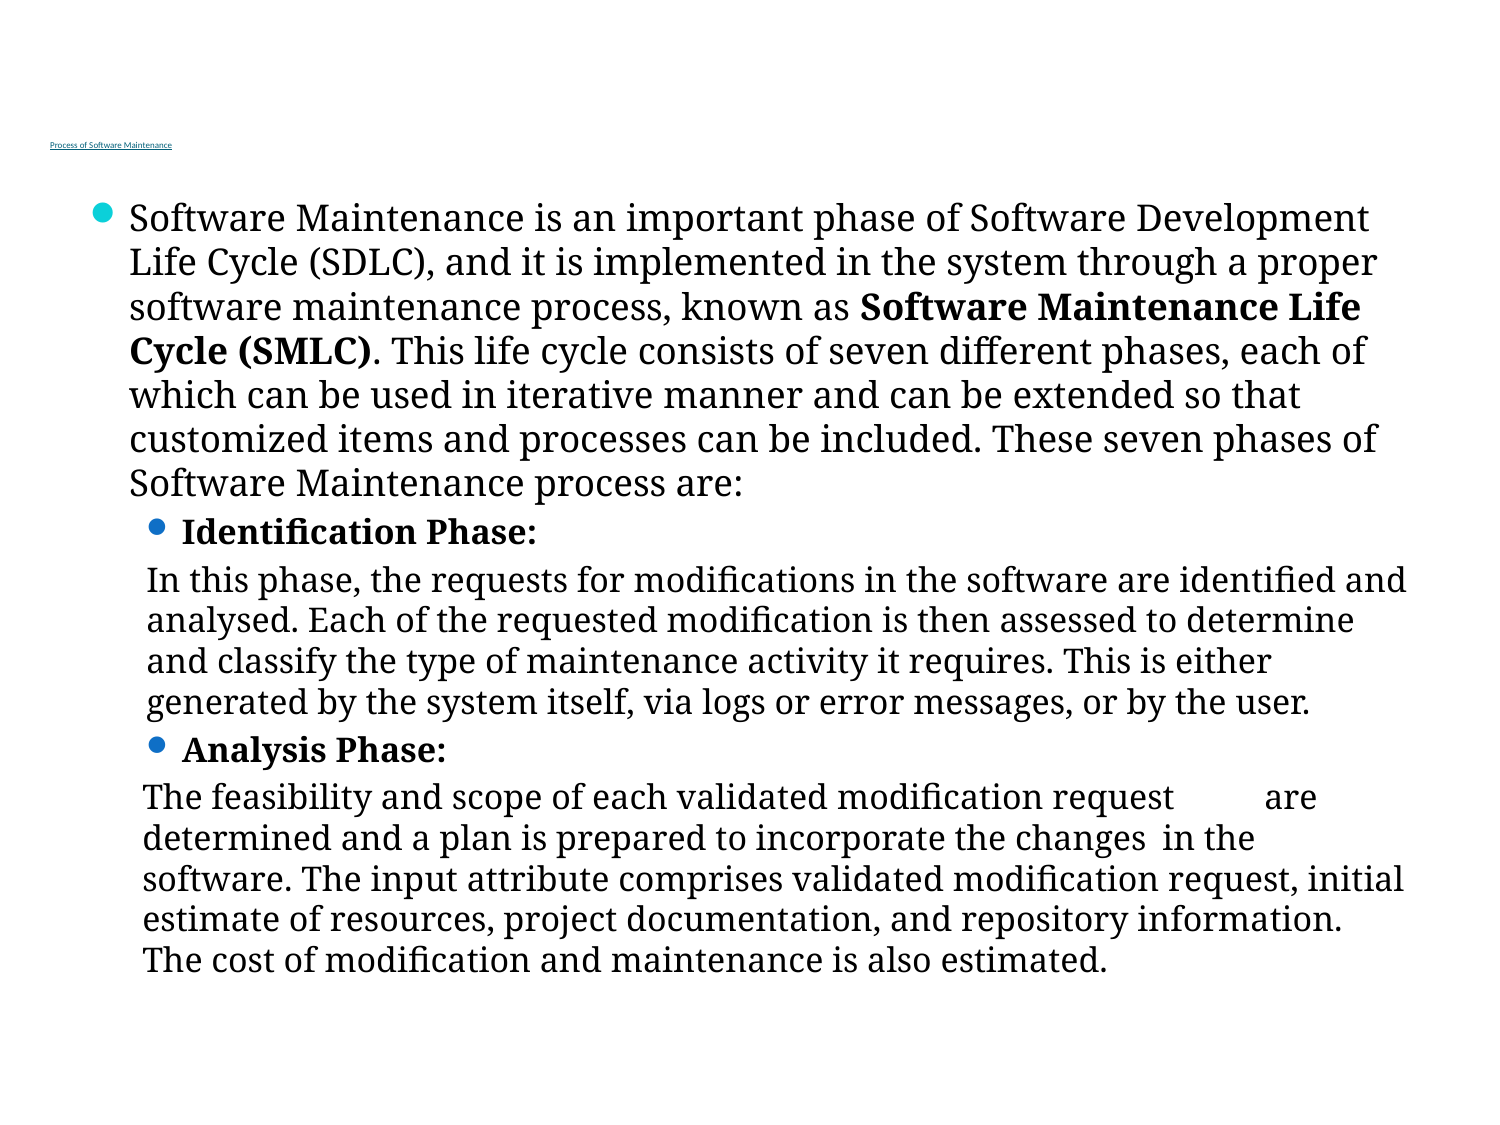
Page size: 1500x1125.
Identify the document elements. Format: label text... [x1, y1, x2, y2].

title Process of Software Maintenance [50, 50, 1400, 150]
list Software Maintenance is an important phase of Software Development Life Cycle (SDLC), and it is implemented in the system through a proper software maintenance process, known as Software Maintenance Life Cycle (SMLC). This life cycle consists of seven different phases, each of which can be used in iterative manner and can be extended so that customized items and processes can be included. These seven phases of Software Maintenance process are: Identification Phase: In this phase, the requests for modifications in the software are identified and analysed. Each of the requested modification is then assessed to determine and classify the type of maintenance activity it requires. This is either generated by the system itself, via logs or error messages, or by the user. Analysis Phase: The feasibility and scope of each validated modification request are determined and a plan is prepared to incorporate the changes in the software. The input attribute comprises validated modification request, initial estimate of resources, project documentation, and repository information. The cost of modification and maintenance is also estimated. [75, 187, 1425, 1038]
